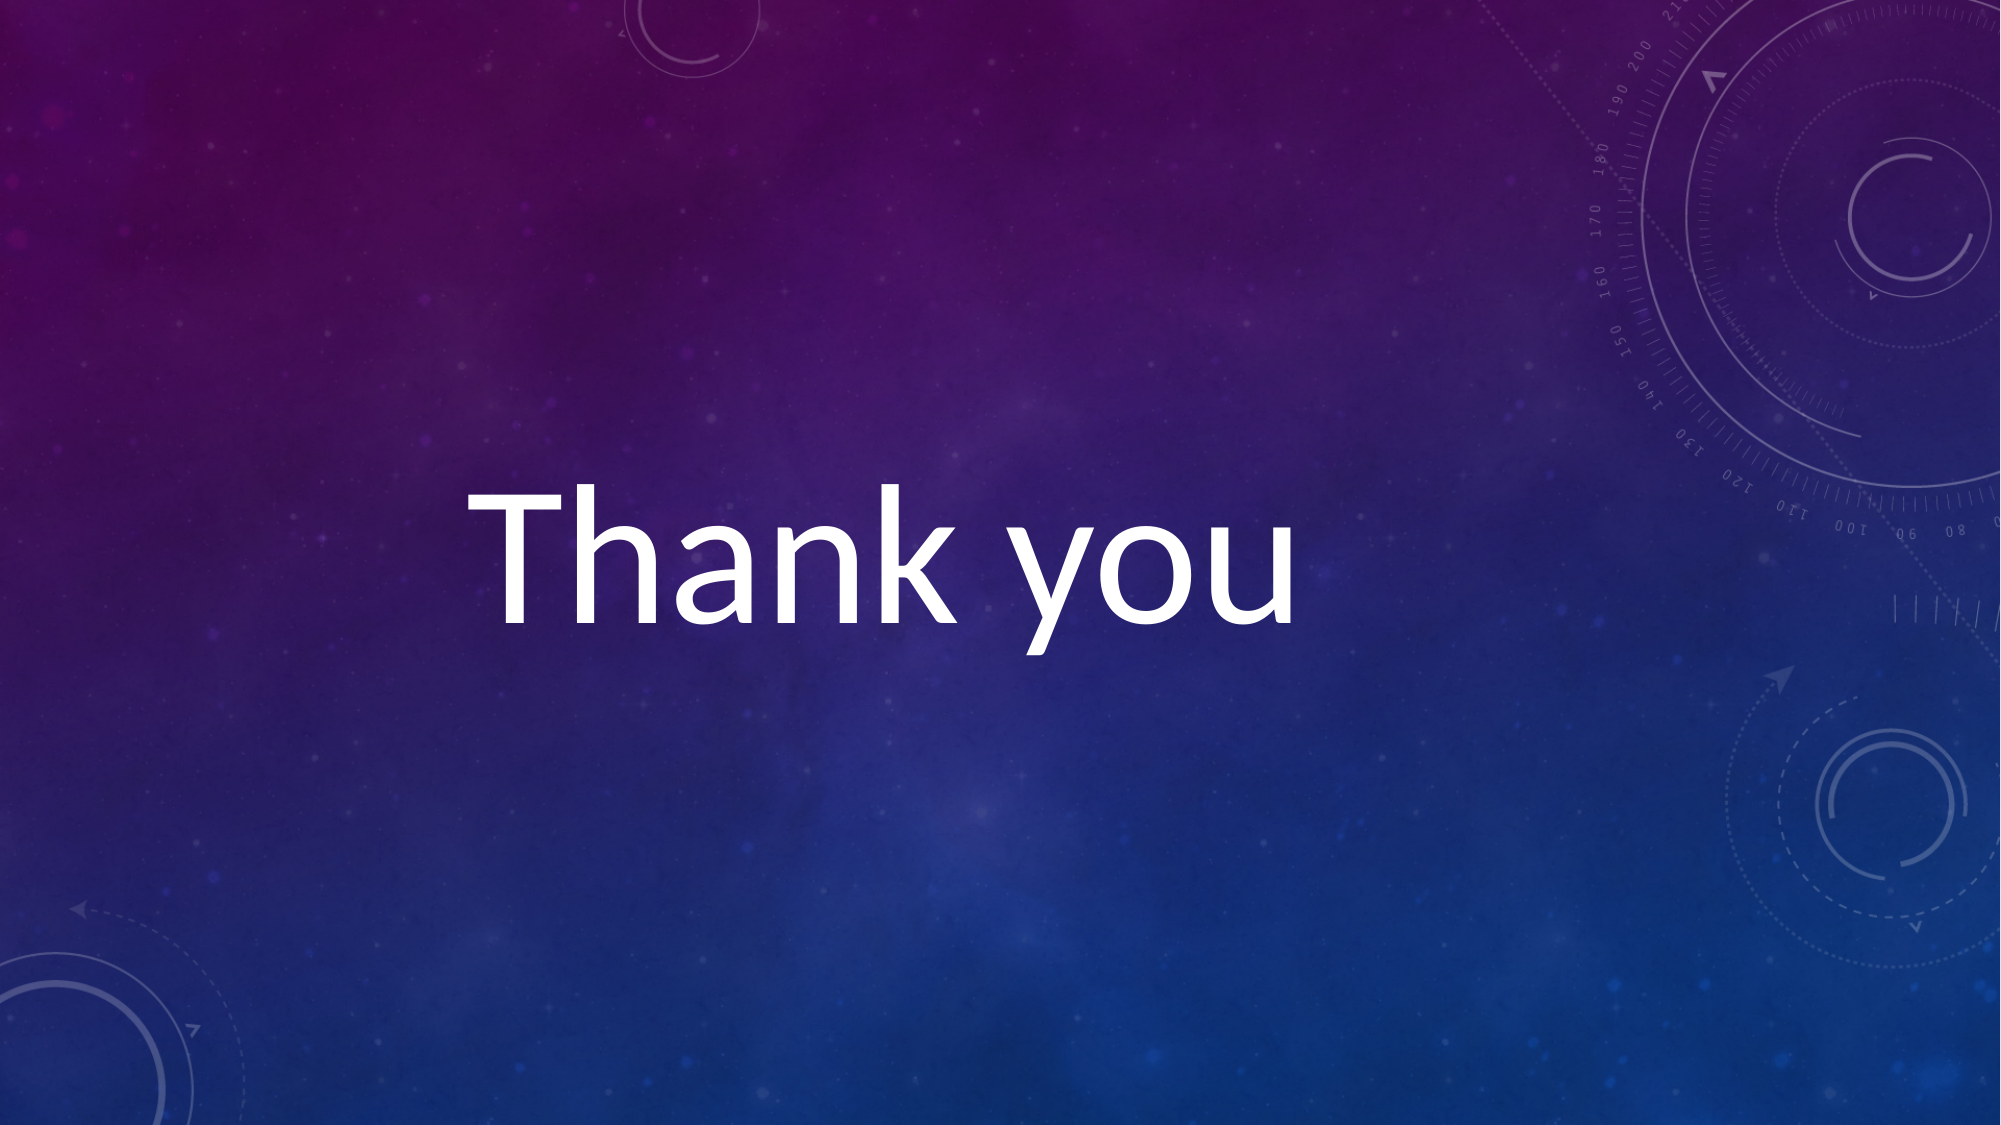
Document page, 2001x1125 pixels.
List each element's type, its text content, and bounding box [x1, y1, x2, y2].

picture [0, 0, 2001, 1125]
text_box Thank you [451, 416, 1690, 672]
